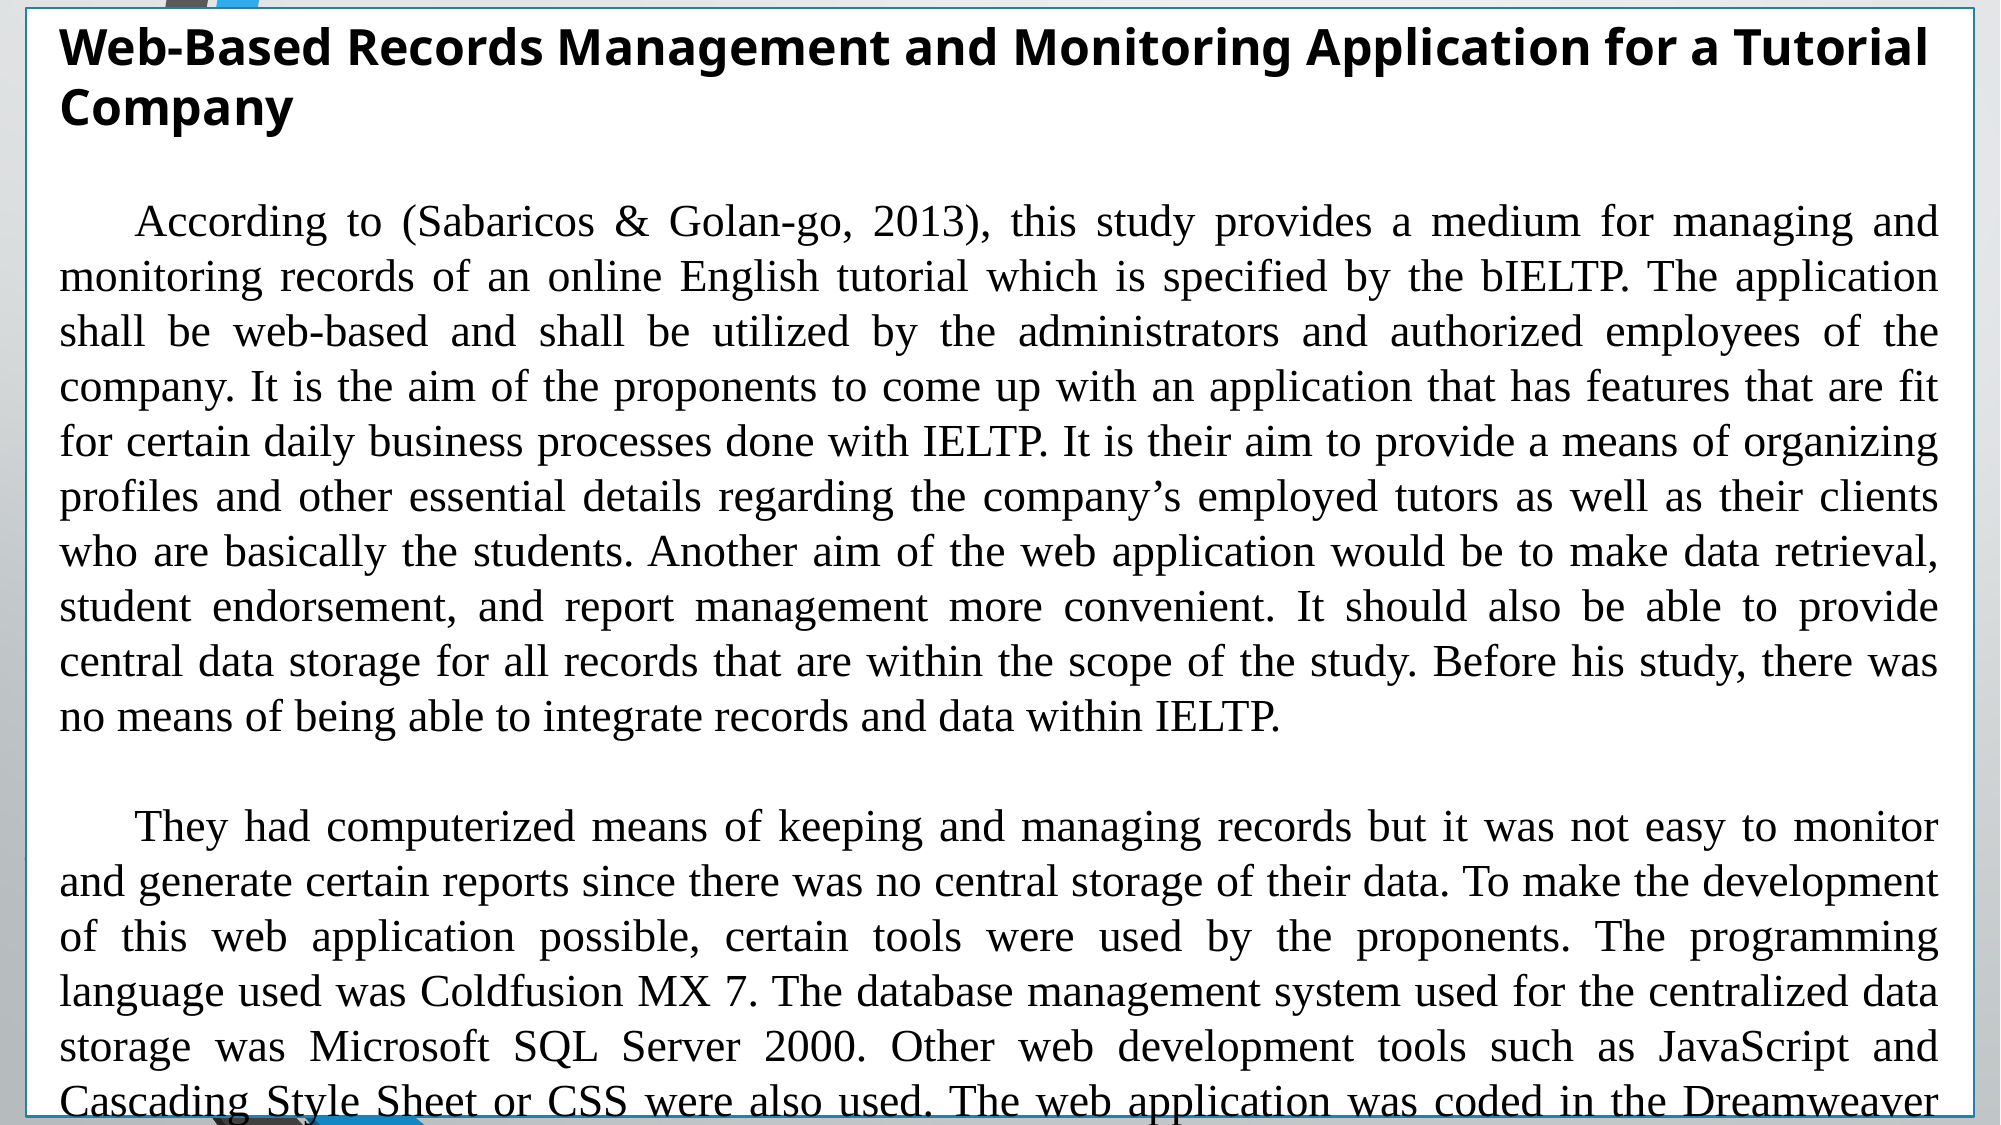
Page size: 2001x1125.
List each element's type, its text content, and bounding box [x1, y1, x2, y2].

text_box [25, 7, 1975, 1118]
text_box Web-Based Records Management and Monitoring Application for a Tutorial Company According to (Sabaricos & Golan-go, 2013), this study provides a medium for managing and monitoring records of an online English tutorial which is specified by the bIELTP. The application shall be web-based and shall be utilized by the administrators and authorized employees of the company. It is the aim of the proponents to come up with an application that has features that are fit for certain daily business processes done with IELTP. It is their aim to provide a means of organizing profiles and other essential details regarding the company’s employed tutors as well as their clients who are basically the students. Another aim of the web application would be to make data retrieval, student endorsement, and report management more convenient. It should also be able to provide central data storage for all records that are within the scope of the study. Before his study, there was no means of being able to integrate records and data within IELTP. They had computerized means of keeping and managing records but it was not easy to monitor and generate certain reports since there was no central storage of their data. To make the development of this web application possible, certain tools were used by the proponents. The programming language used was Coldfusion MX 7. The database management system used for the centralized data storage was Microsoft SQL Server 2000. Other web development tools such as JavaScript and Cascading Style Sheet or CSS were also used. The web application was coded in the Dreamweaver MX7. [44, 8, 1956, 1125]
